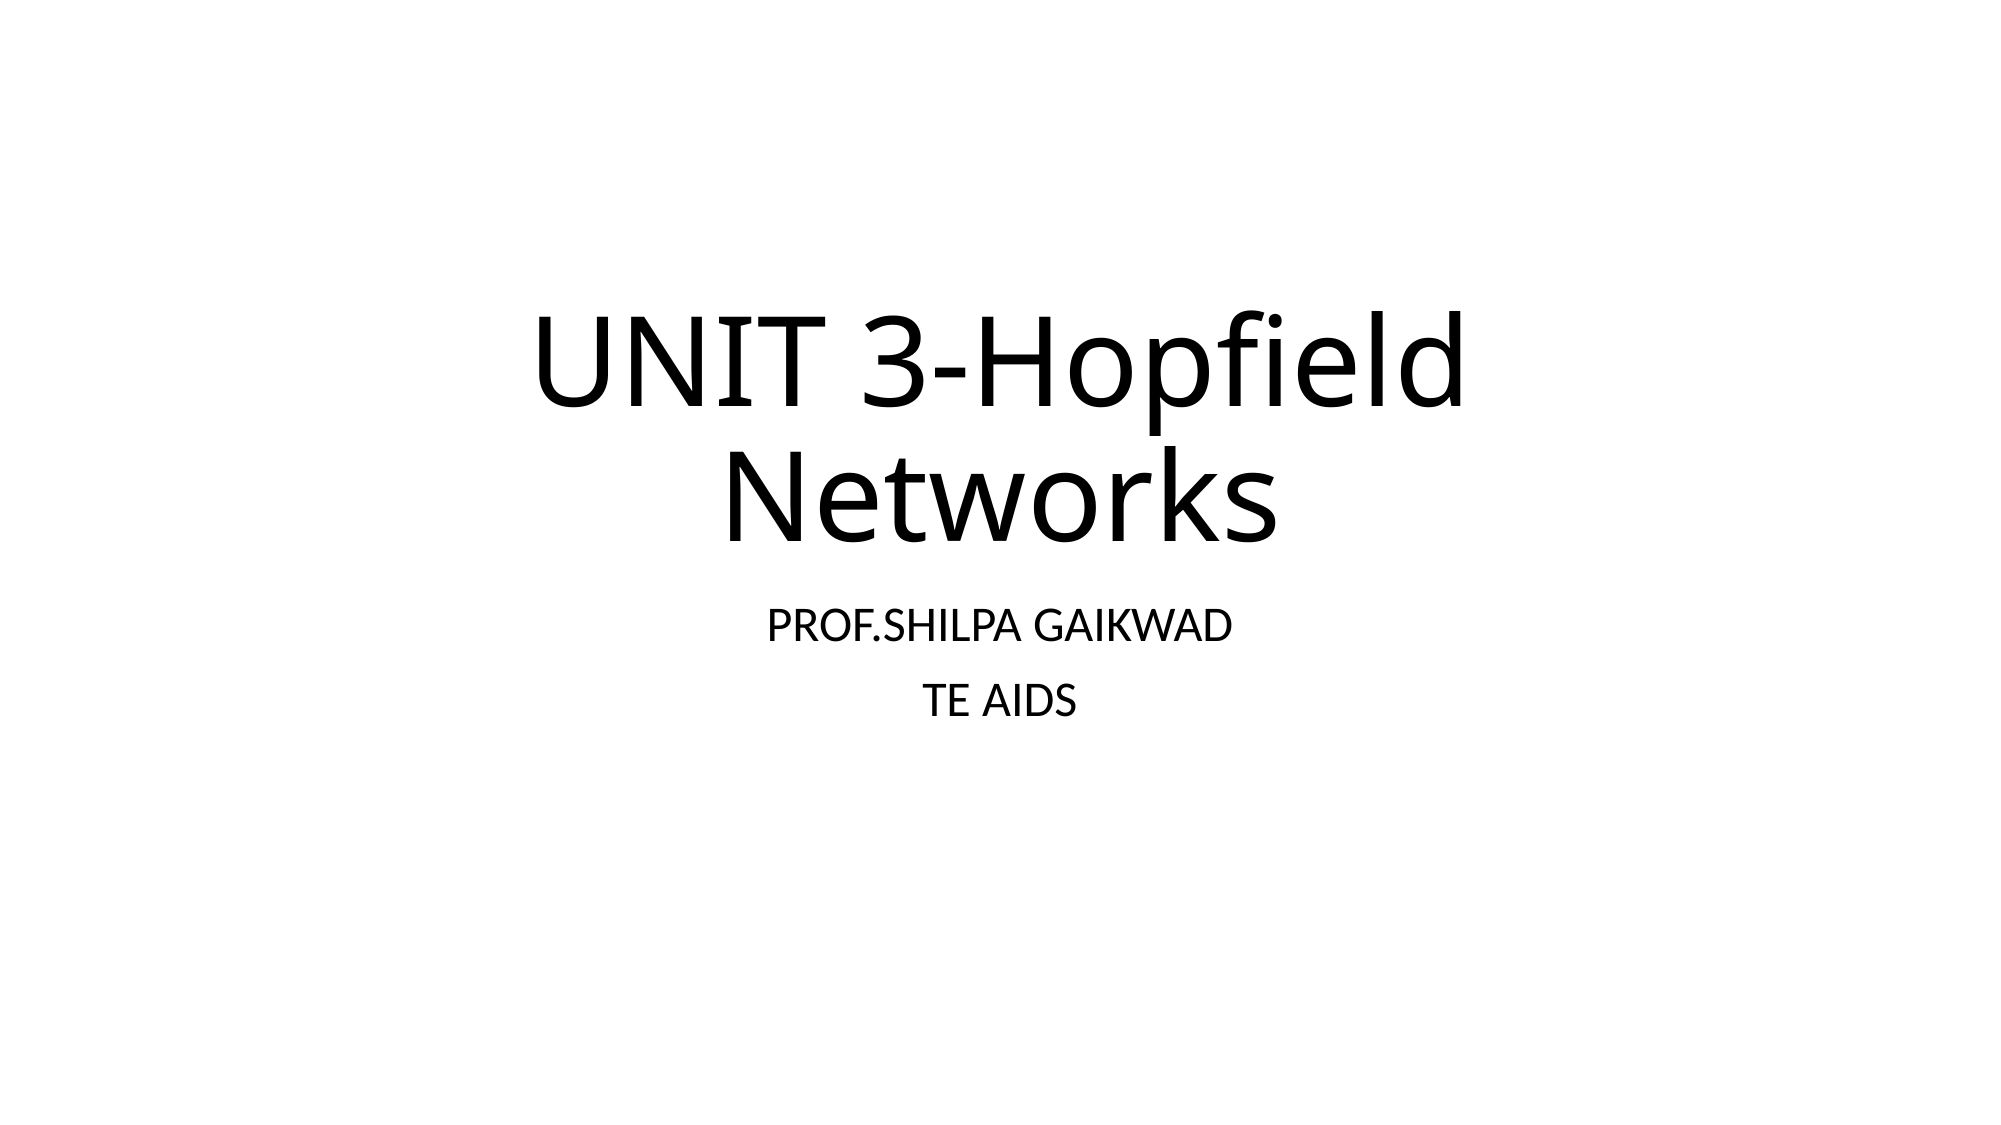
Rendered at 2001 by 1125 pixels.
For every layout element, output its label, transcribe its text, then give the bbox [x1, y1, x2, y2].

subtitle PROF.SHILPA GAIKWAD TE AIDS [249, 590, 1750, 863]
title UNIT 3-Hopfield Networks [249, 184, 1750, 576]
